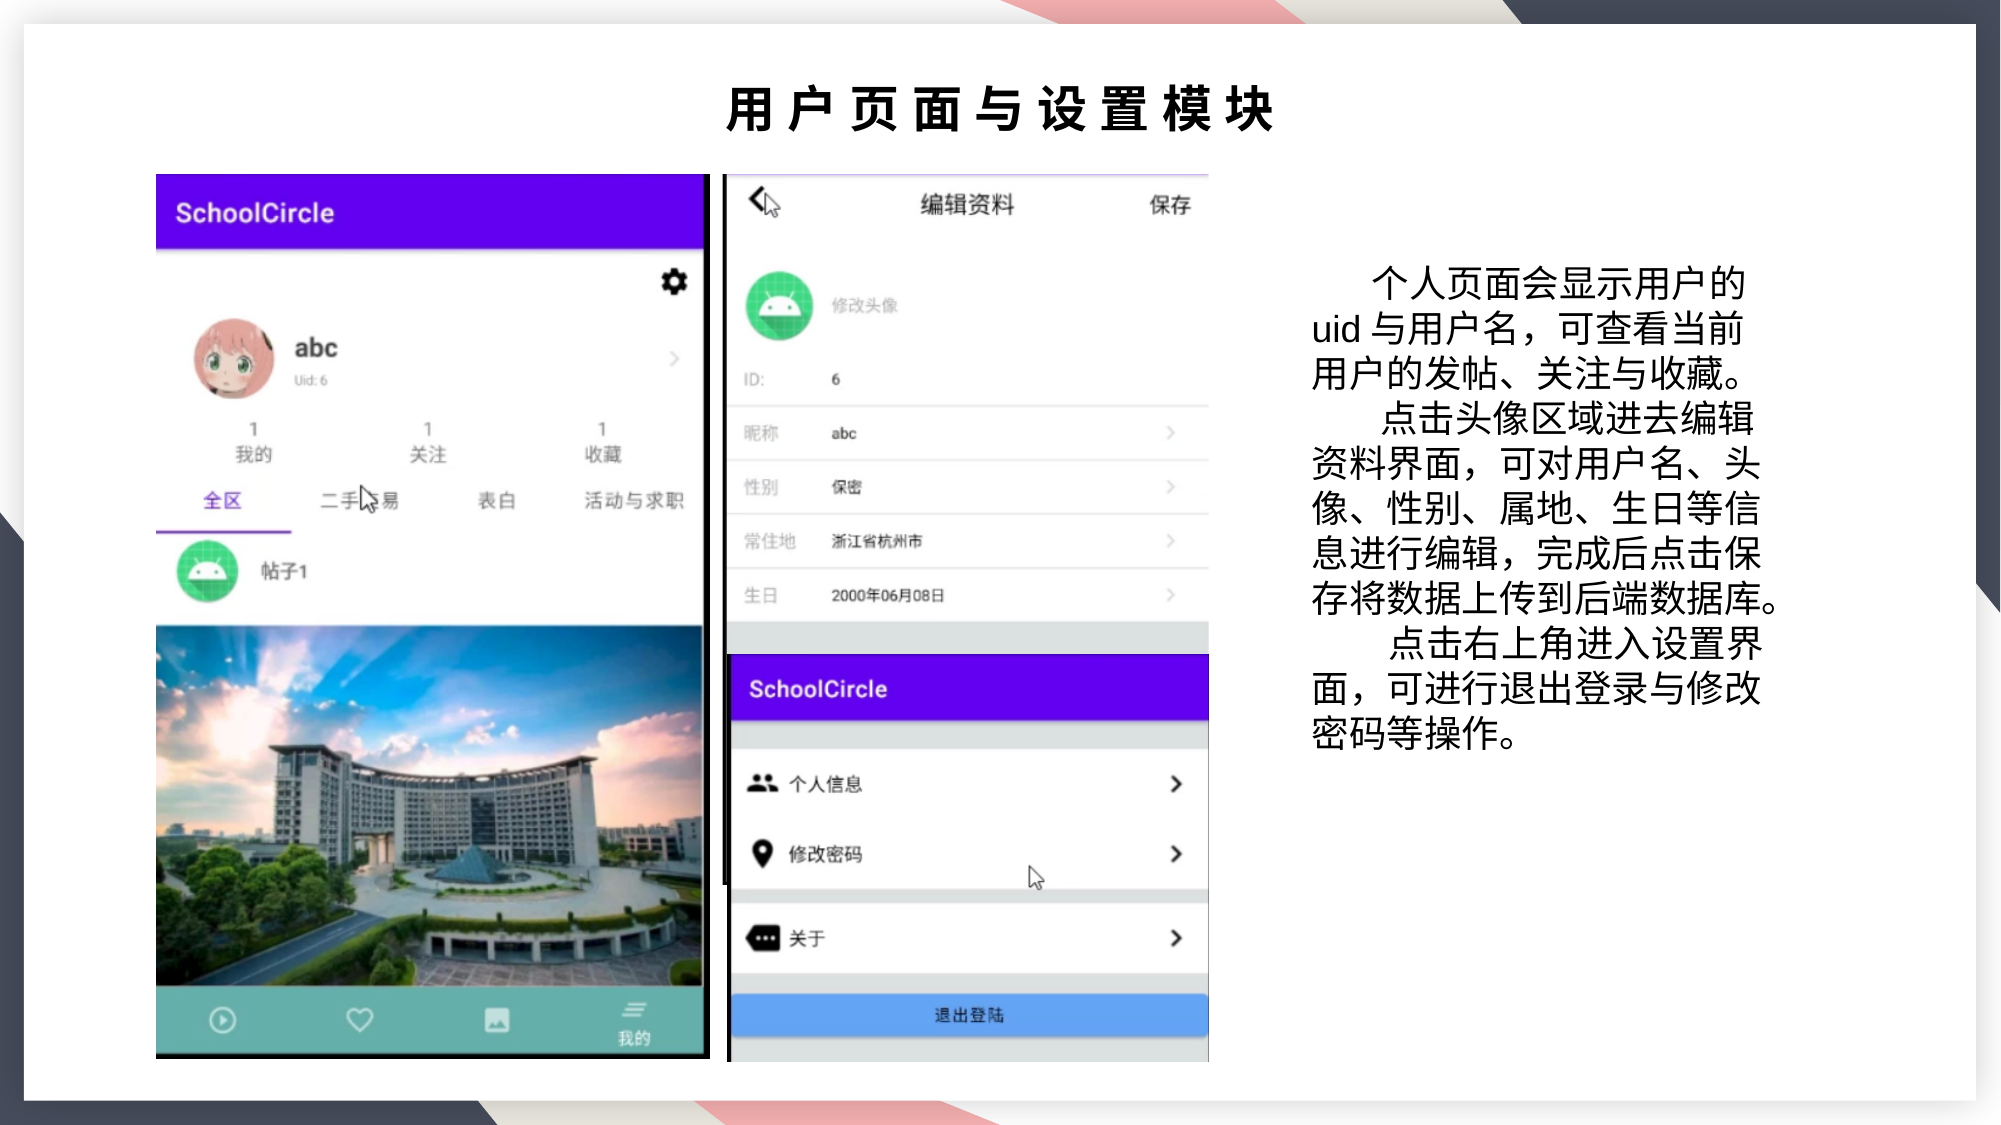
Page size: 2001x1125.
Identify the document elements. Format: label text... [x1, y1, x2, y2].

picture [722, 174, 1209, 1062]
text_box 个人页面会显示用户的uid与用户名，可查看当前用户的发帖、关注与收藏。 点击头像区域进去编辑资料界面，可对用户名、头像、性别、属地、生日等信息进行编辑，完成后点击保存将数据上传到后端数据库。 点击右上角进入设置界面，可进行退出登录与修改密码等操作。 [1296, 252, 1784, 762]
title 用户页面与设置模块 [549, 75, 1450, 148]
picture [156, 174, 710, 1059]
